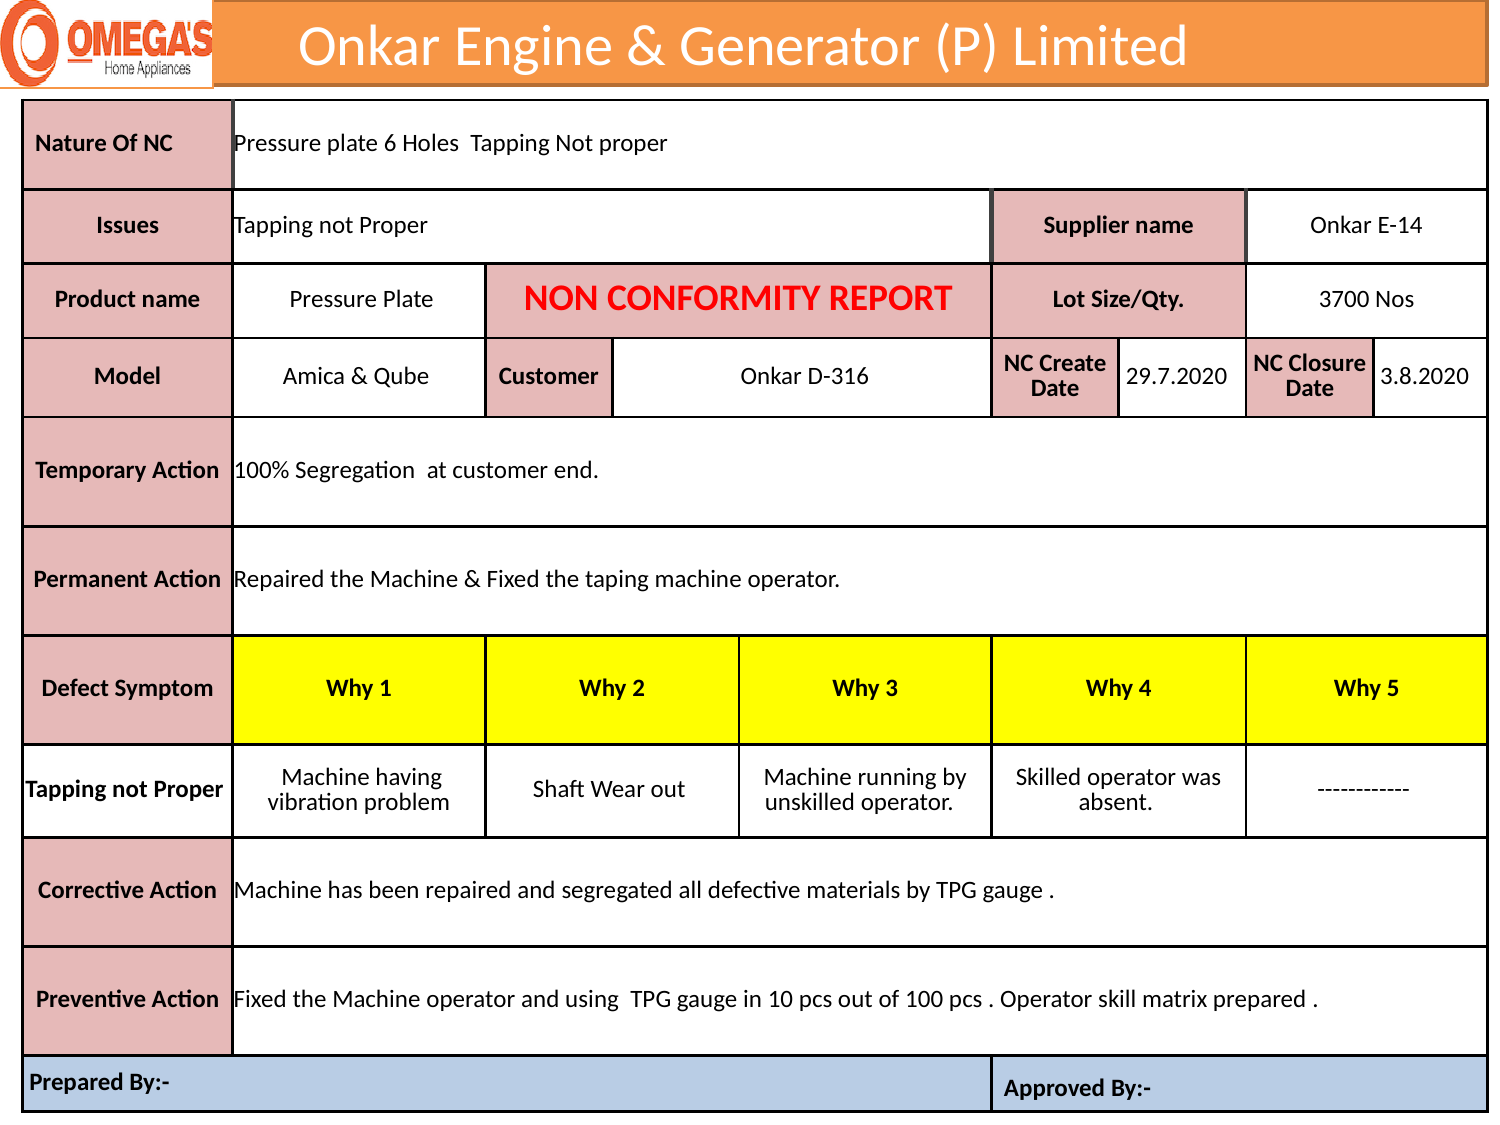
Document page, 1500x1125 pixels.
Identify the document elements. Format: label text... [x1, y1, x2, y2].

table_cell Model [24, 339, 231, 416]
table_cell Machine having vibration problem [234, 746, 484, 836]
table_cell NC Create Date [993, 339, 1117, 416]
table_cell Amica & Qube [234, 339, 484, 416]
table_cell Issues [24, 191, 231, 262]
table_cell Repaired the Machine & Fixed the taping machine operator. [234, 528, 1486, 634]
table_cell Machine running by unskilled operator. [740, 746, 990, 836]
table_cell Corrective Action [24, 839, 231, 945]
text_box Onkar Engine & Generator (P) Limited [214, 0, 1489, 87]
table_cell Why 2 [487, 637, 738, 743]
table_cell 3.8.2020 [1375, 339, 1486, 416]
table_cell Preventive Action [24, 948, 231, 1054]
table_cell Customer [487, 339, 611, 416]
table_cell NC Closure Date [1247, 339, 1372, 416]
table_header Pressure plate 6 Holes Tapping Not proper [235, 101, 1486, 188]
table_cell Product name [24, 265, 231, 337]
table_cell Skilled operator was absent. [993, 746, 1245, 836]
table_cell Why 4 [993, 637, 1245, 743]
table_cell Permanent Action [24, 528, 231, 634]
table_cell Pressure Plate [234, 265, 484, 337]
table_cell Why 1 [234, 637, 484, 743]
table_cell Defect Symptom [24, 637, 231, 743]
table_cell Temporary Action [24, 418, 231, 525]
table_cell Tapping not Proper [234, 191, 989, 262]
table_cell Tapping not Proper [24, 746, 231, 836]
table_cell Why 5 [1247, 637, 1486, 743]
table_header Nature Of NC [24, 101, 231, 188]
table_cell Approved By:- [993, 1057, 1486, 1110]
table_cell Machine has been repaired and segregated all defective materials by TPG gauge . [234, 839, 1486, 945]
table_cell Fixed the Machine operator and using TPG gauge in 10 pcs out of 100 pcs . Operator skill matrix prepared . [234, 948, 1486, 1054]
table_cell Lot Size/Qty. [993, 265, 1245, 337]
table_cell 29.7.2020 [1120, 339, 1245, 416]
table_cell Onkar D-316 [614, 339, 990, 416]
table_cell Shaft Wear out [487, 746, 738, 836]
table_cell 100% Segregation at customer end. [234, 418, 1486, 525]
table_cell NON CONFORMITY REPORT [487, 265, 990, 337]
table_cell Supplier name [994, 191, 1244, 262]
table_cell Why 3 [740, 637, 990, 743]
table_cell ------------ [1247, 746, 1486, 836]
table_cell 3700 Nos [1247, 265, 1486, 337]
table_cell Prepared By:- [24, 1057, 990, 1110]
picture [0, 0, 213, 88]
table_cell Onkar E-14 [1248, 191, 1486, 262]
